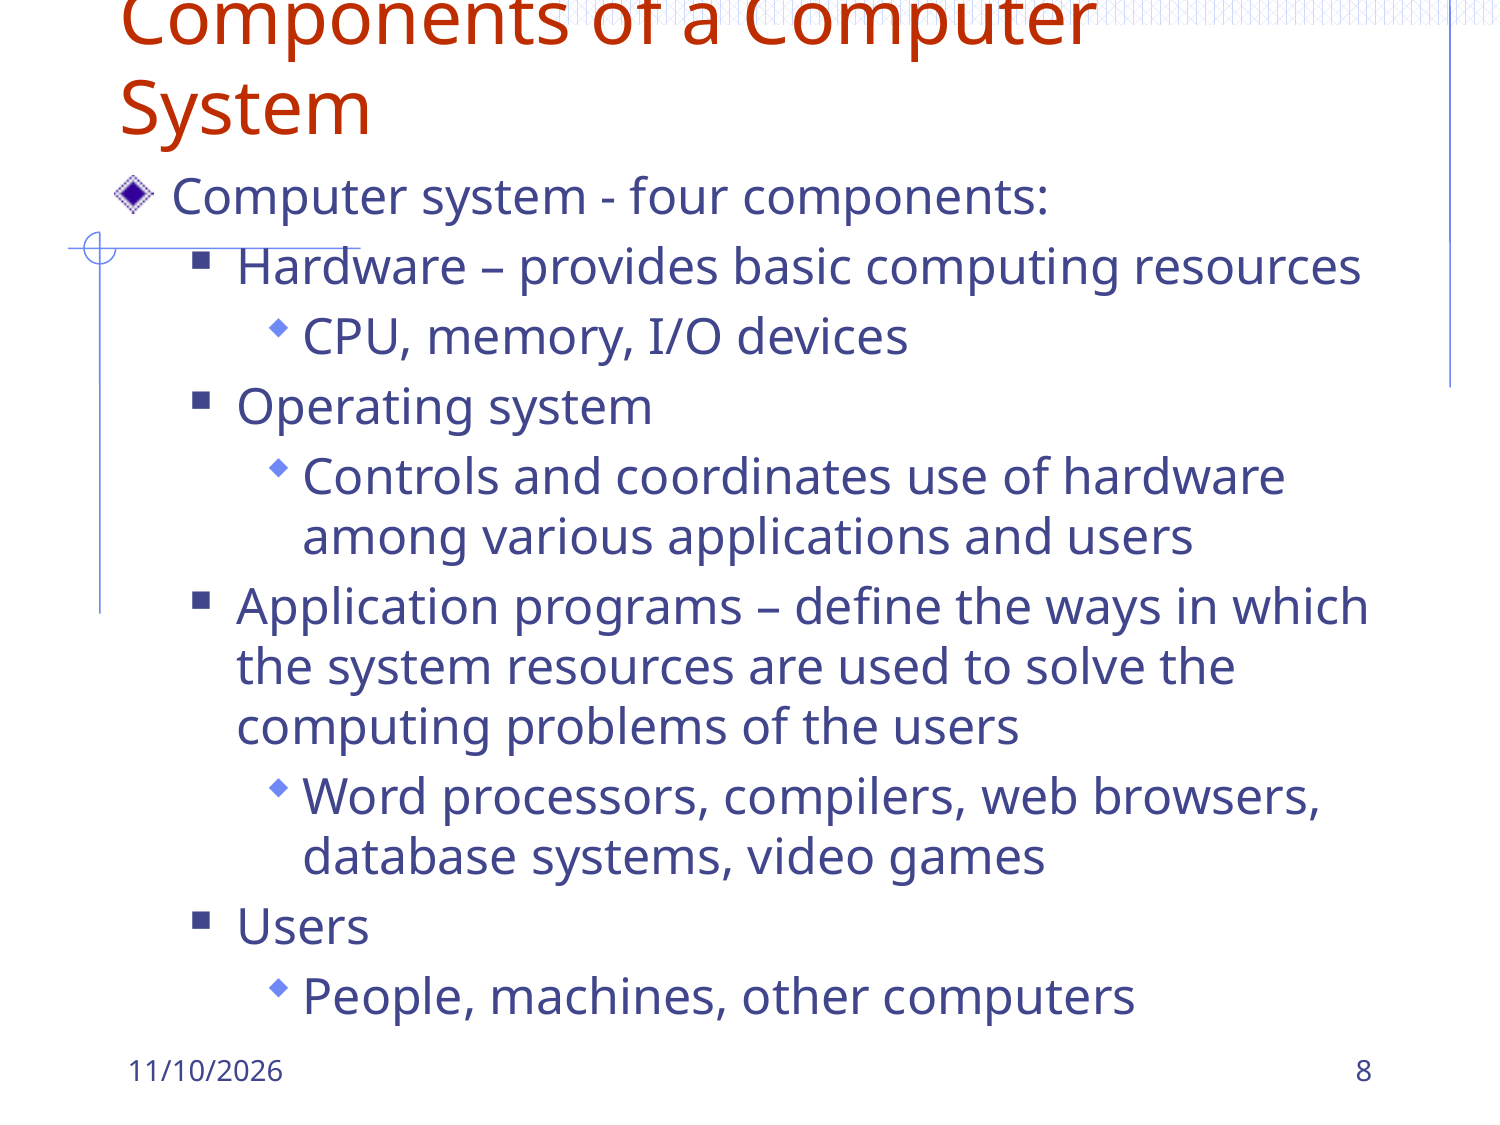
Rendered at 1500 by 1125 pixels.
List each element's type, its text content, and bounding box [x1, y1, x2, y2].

list Computer system - four components: Hardware – provides basic computing resources CPU, memory, I/O devices Operating system Controls and coordinates use of hardware among various applications and users Application programs – define the ways in which the system resources are used to solve the computing problems of the users Word processors, compilers, web browsers, database systems, video games Users People, machines, other computers [99, 157, 1388, 920]
picture [114, 175, 154, 214]
title Components of a Computer System [104, 62, 1359, 157]
slide_number 8 [1074, 1025, 1388, 1100]
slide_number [112, 1025, 425, 1100]
